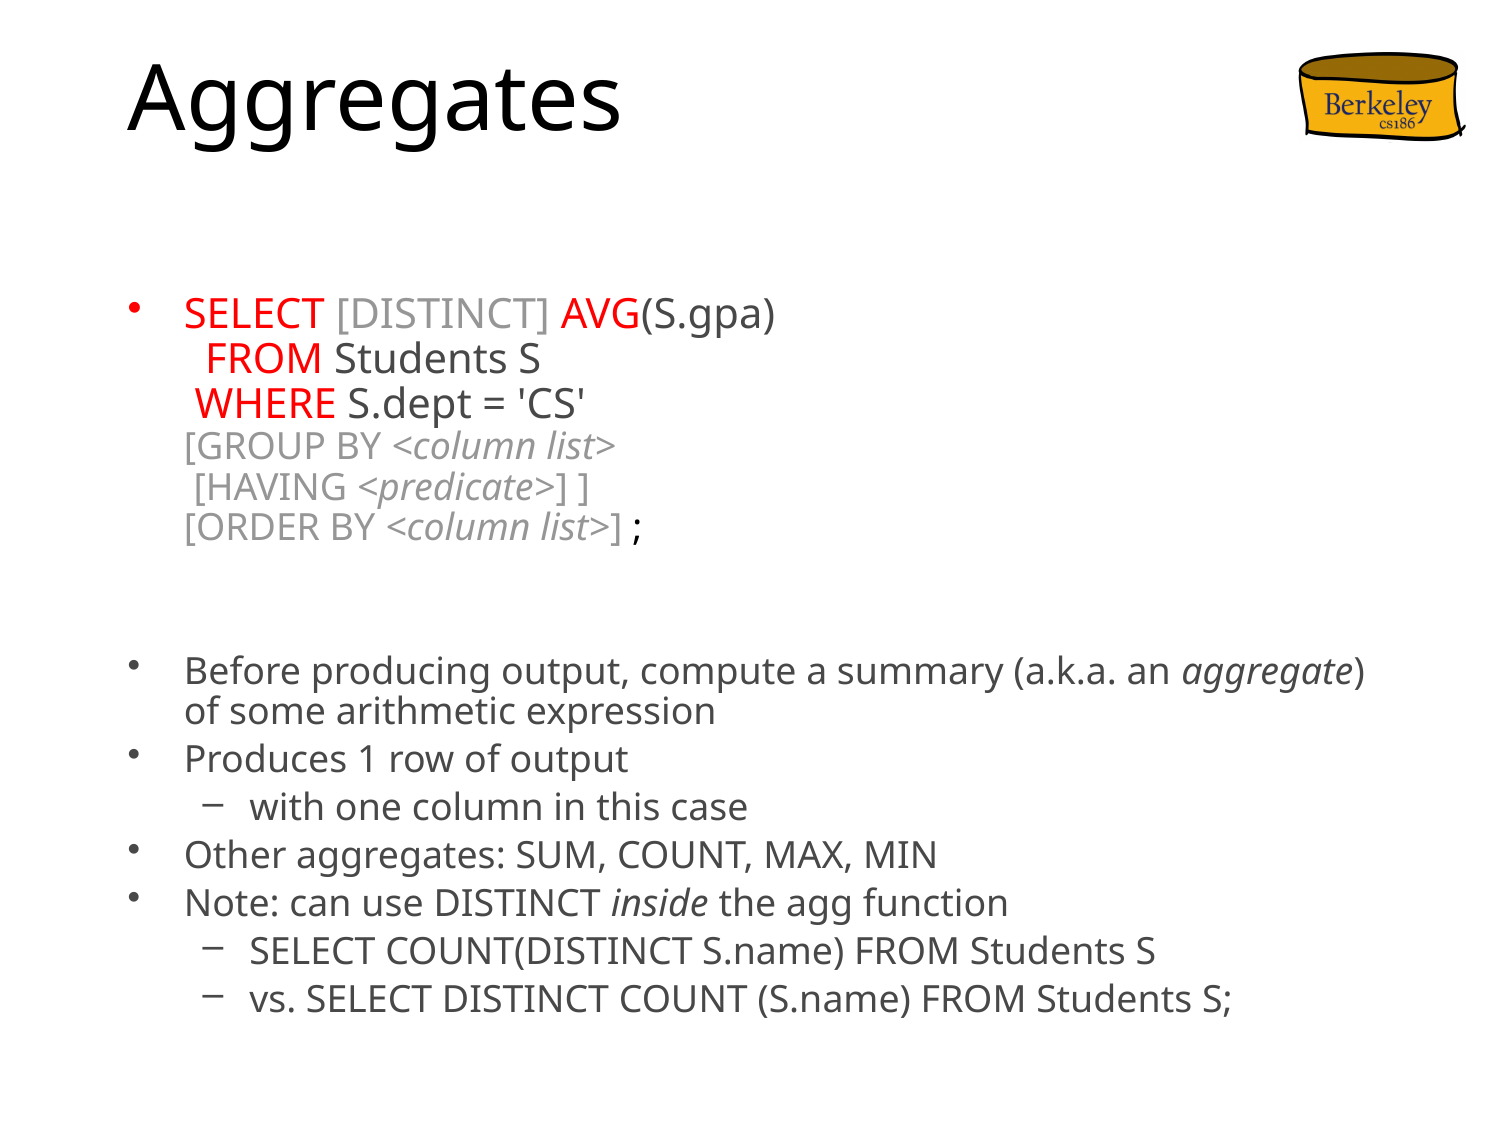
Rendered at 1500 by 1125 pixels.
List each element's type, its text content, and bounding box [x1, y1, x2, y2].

list SELECT [DISTINCT] AVG(S.gpa) FROM Students S WHERE S.dept = 'CS' [GROUP BY <column list> [HAVING <predicate>] ] [ORDER BY <column list>] ; Before producing output, compute a summary (a.k.a. an aggregate) of some arithmetic expression Produces 1 row of output with one column in this case Other aggregates: SUM, COUNT, MAX, MIN Note: can use DISTINCT inside the agg function SELECT COUNT(DISTINCT S.name) FROM Students S vs. SELECT DISTINCT COUNT (S.name) FROM Students S; [112, 237, 1388, 1075]
title Aggregates [112, 0, 1388, 188]
picture [1388, 50, 1466, 143]
